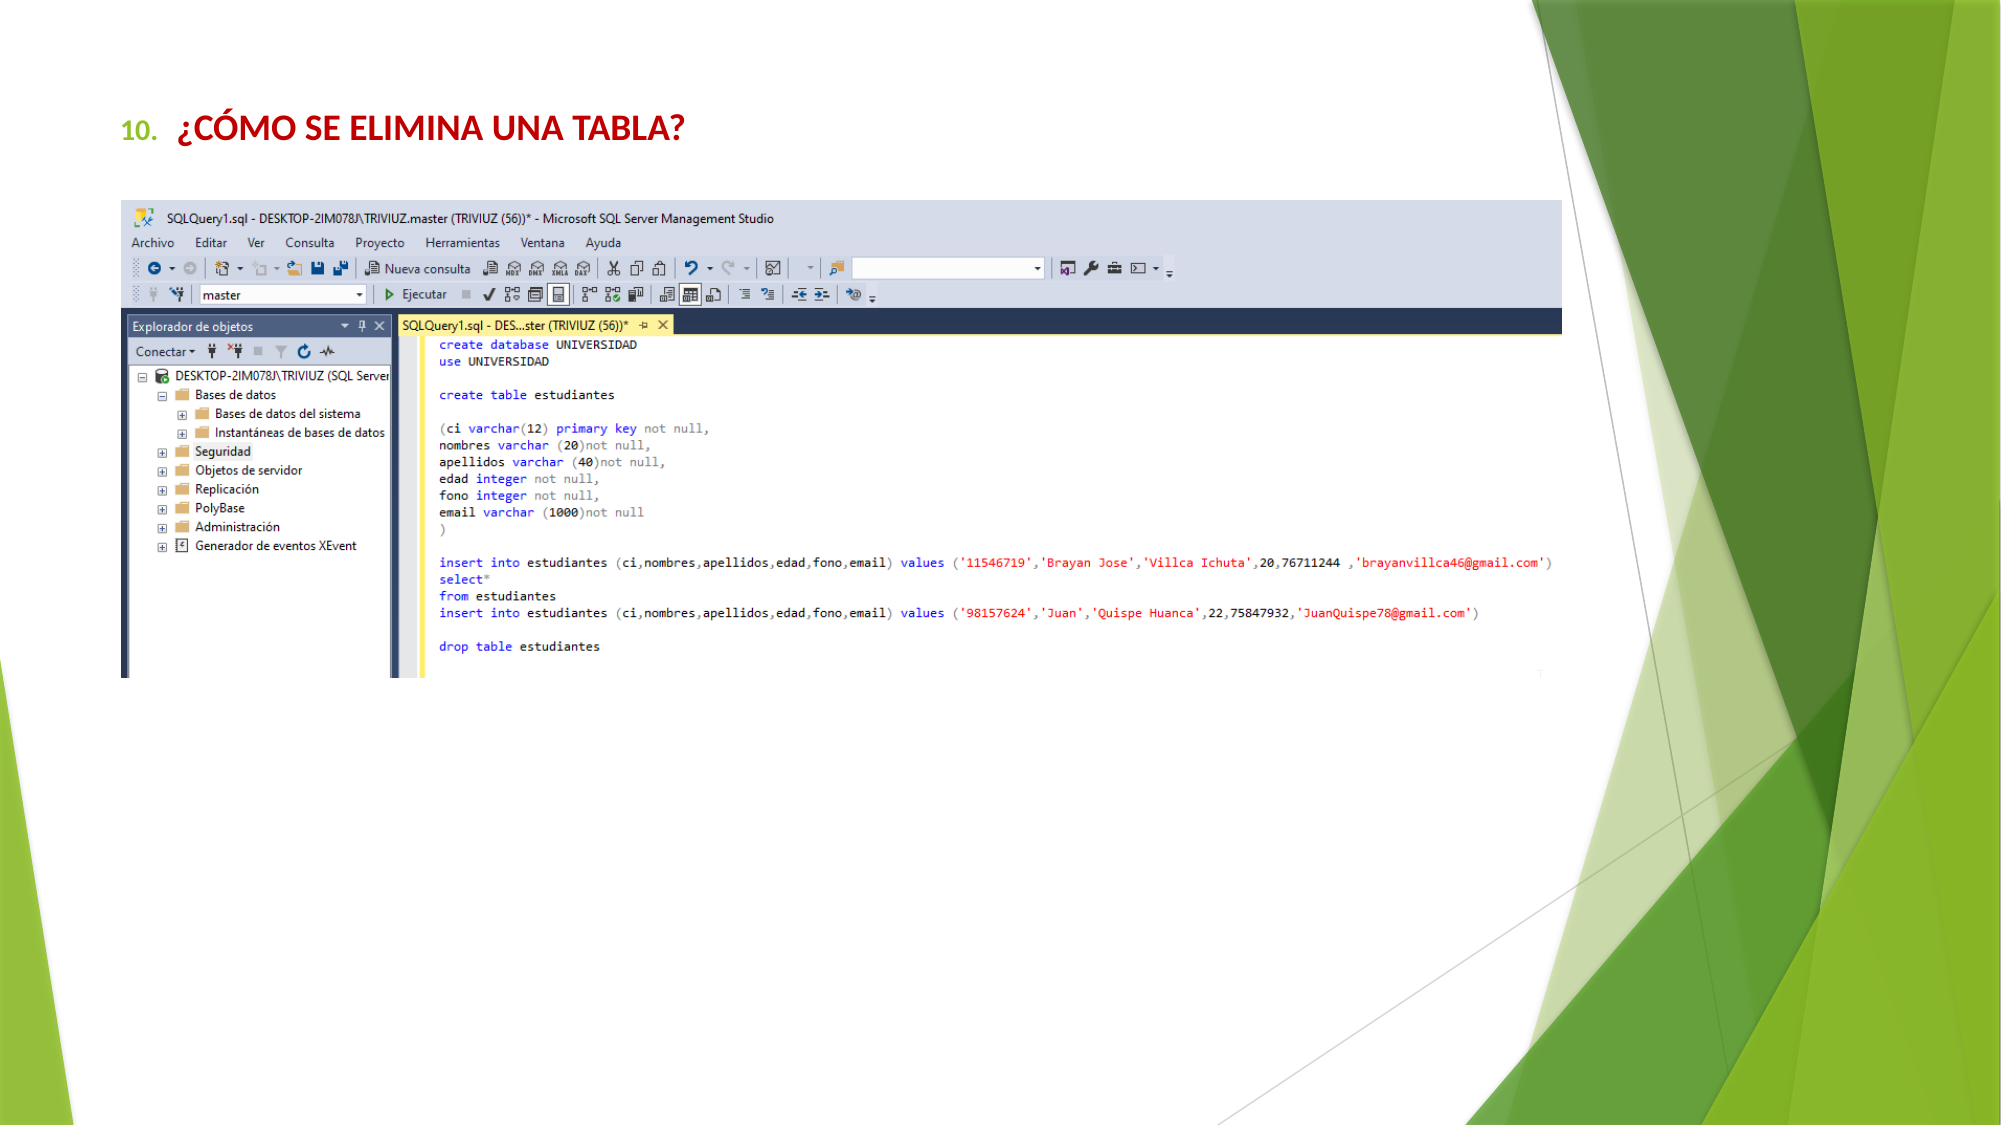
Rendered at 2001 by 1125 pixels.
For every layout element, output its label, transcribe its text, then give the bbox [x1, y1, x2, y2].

picture [120, 199, 1562, 679]
list ¿CÓMO SE ELIMINA UNA TABLA? [104, 95, 1516, 733]
